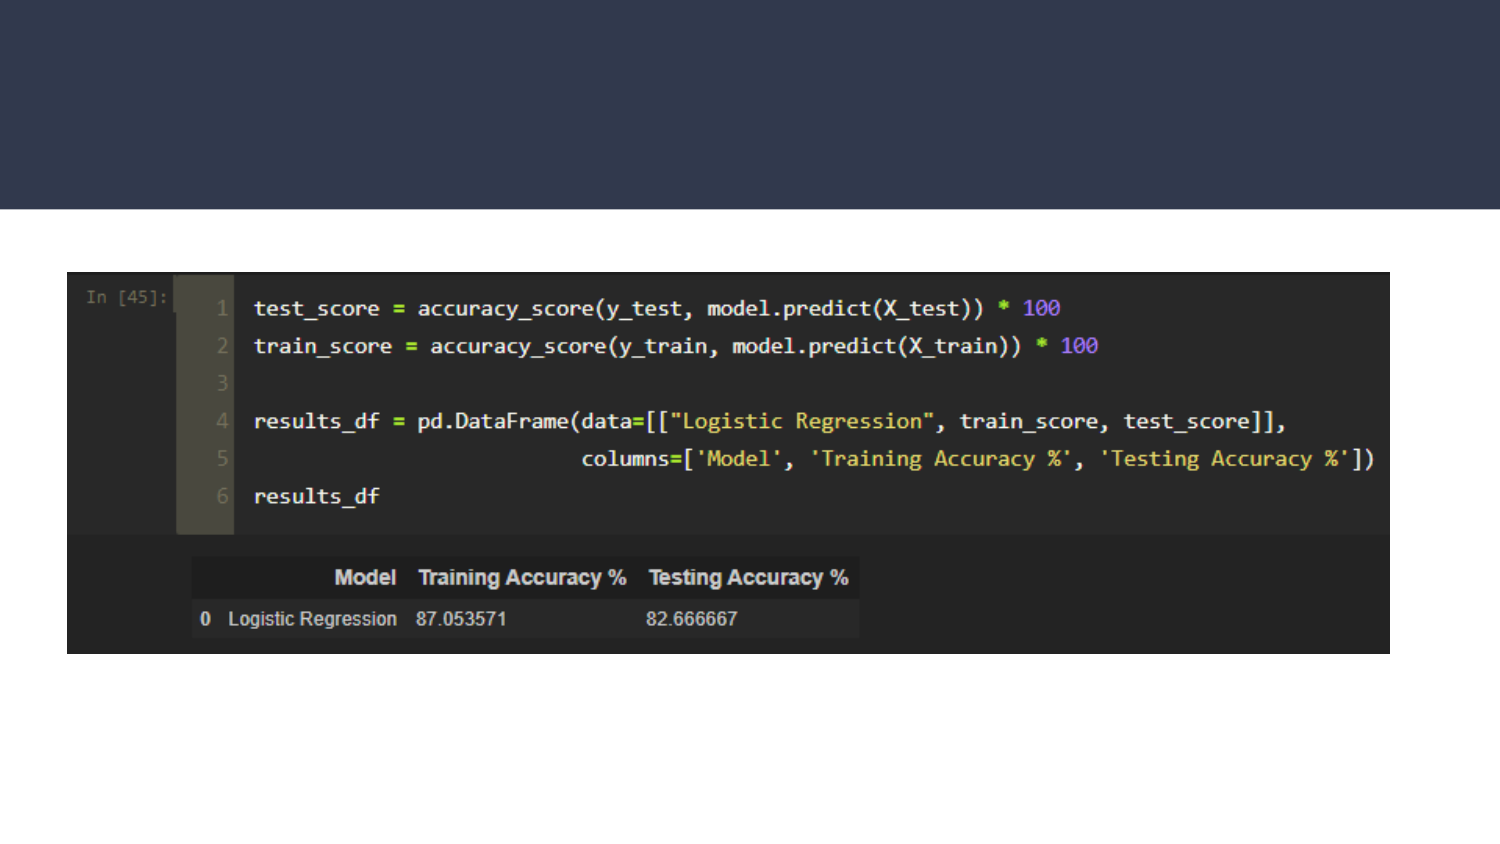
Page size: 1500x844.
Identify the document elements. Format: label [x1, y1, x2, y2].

picture [67, 272, 1390, 654]
